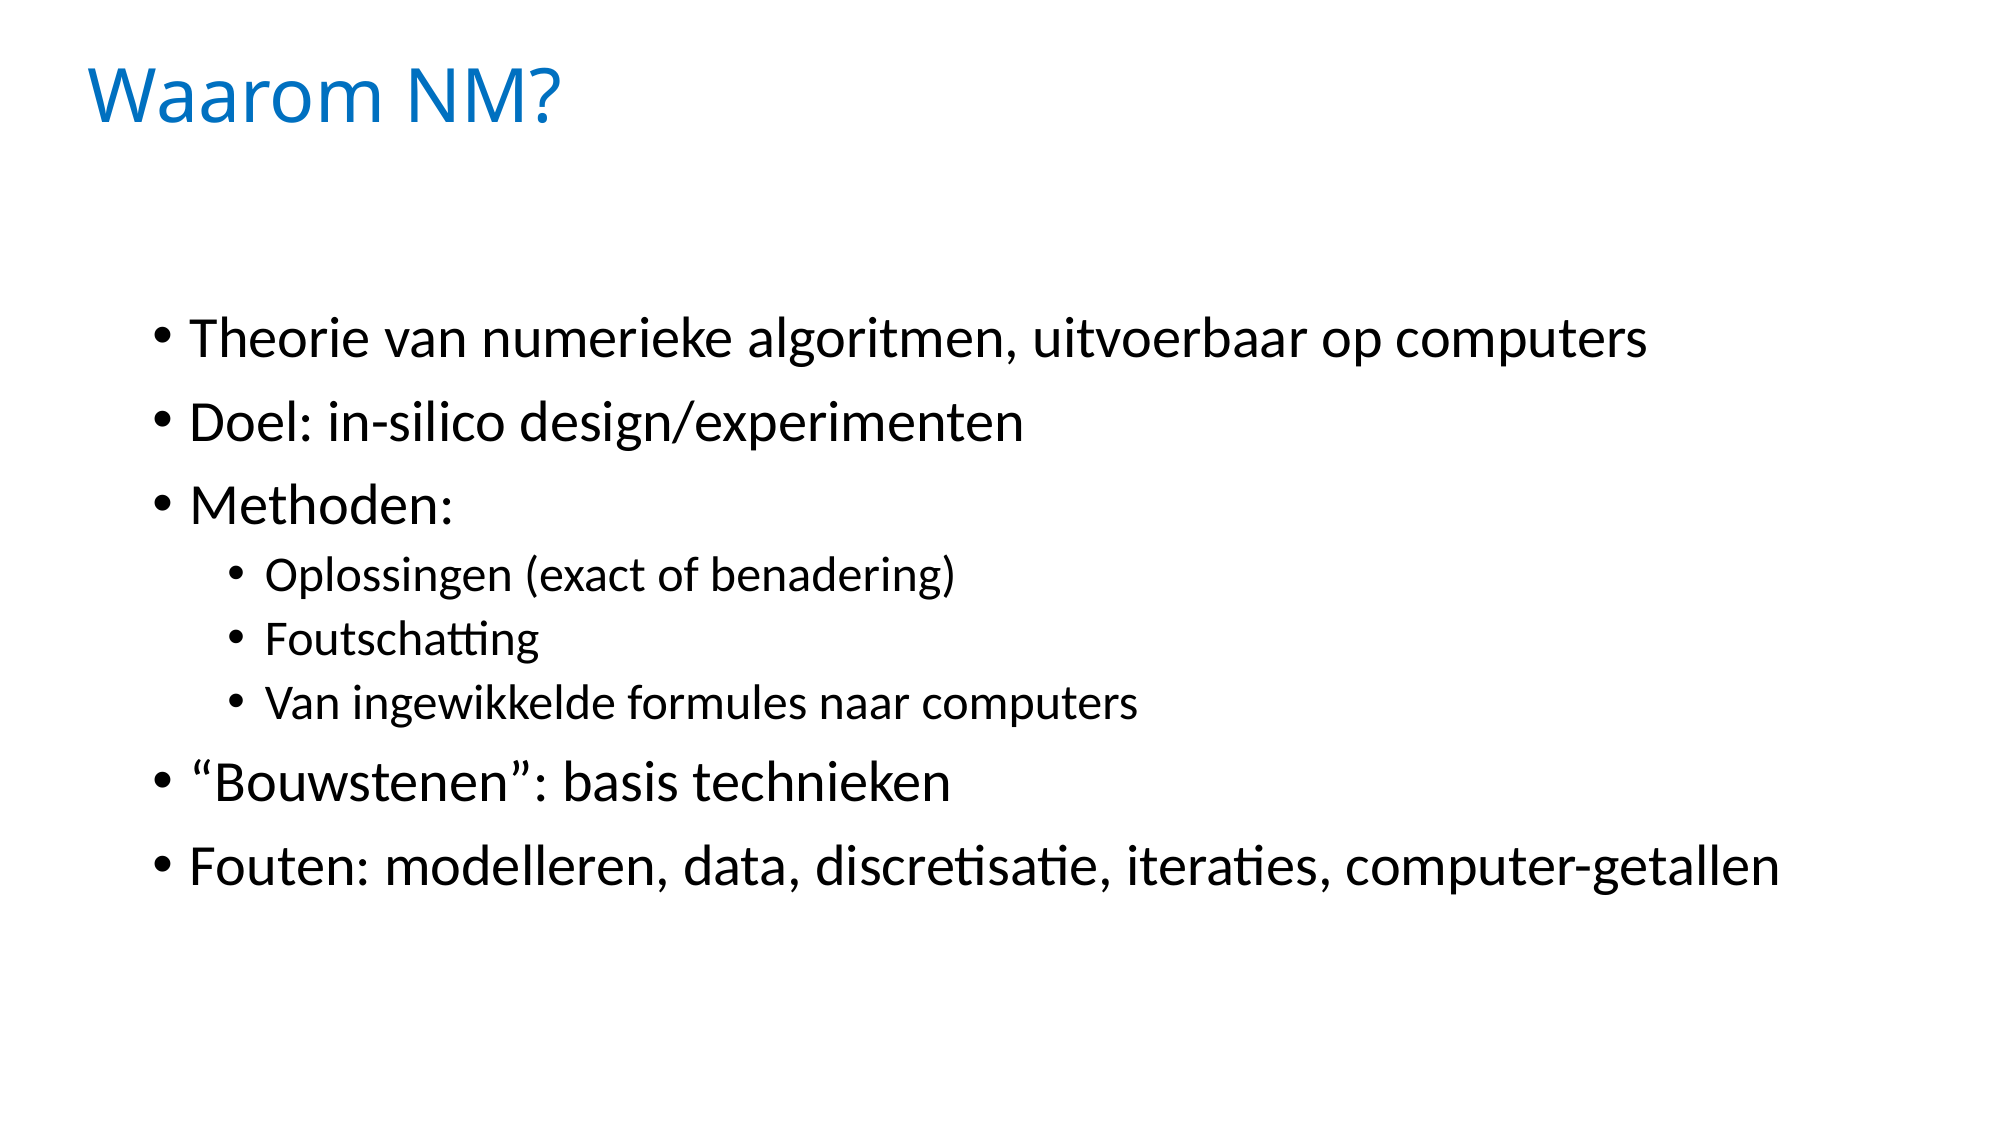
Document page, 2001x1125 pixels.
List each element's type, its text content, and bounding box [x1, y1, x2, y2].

text_box Waarom NM? [72, 0, 1798, 207]
list Theorie van numerieke algoritmen, uitvoerbaar op computers Doel: in-silico design/experimenten Methoden: Oplossingen (exact of benadering) Foutschatting Van ingewikkelde formules naar computers “Bouwstenen”: basis technieken Fouten: modelleren, data, discretisatie, iteraties, computer-getallen [137, 299, 1863, 1014]
